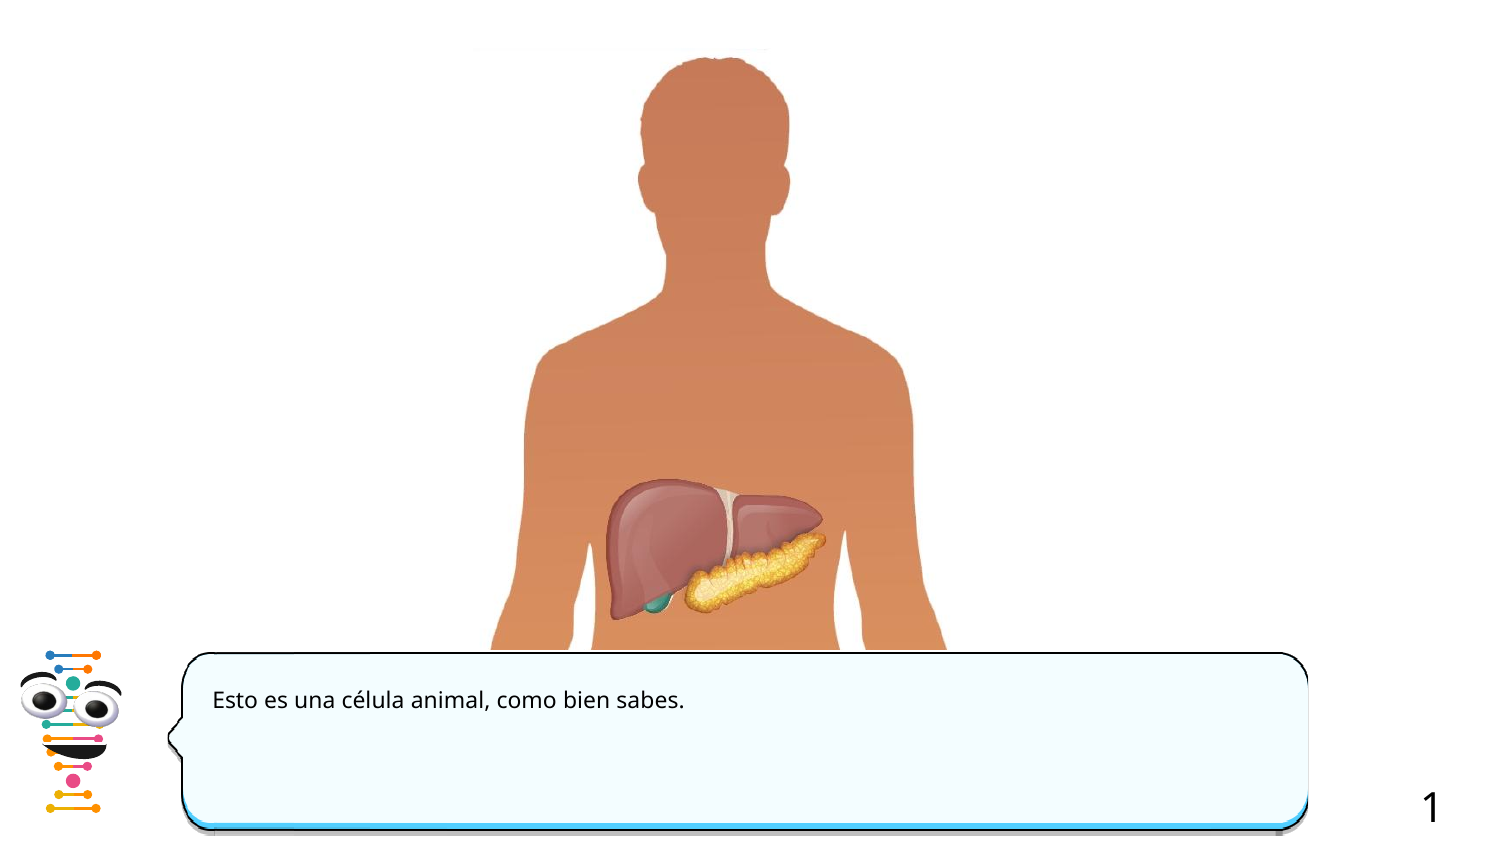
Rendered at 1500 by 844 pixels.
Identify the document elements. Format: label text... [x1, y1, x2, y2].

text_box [19, 650, 123, 814]
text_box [167, 652, 1309, 837]
picture [460, 46, 975, 650]
text_box 1 [1373, 765, 1492, 825]
